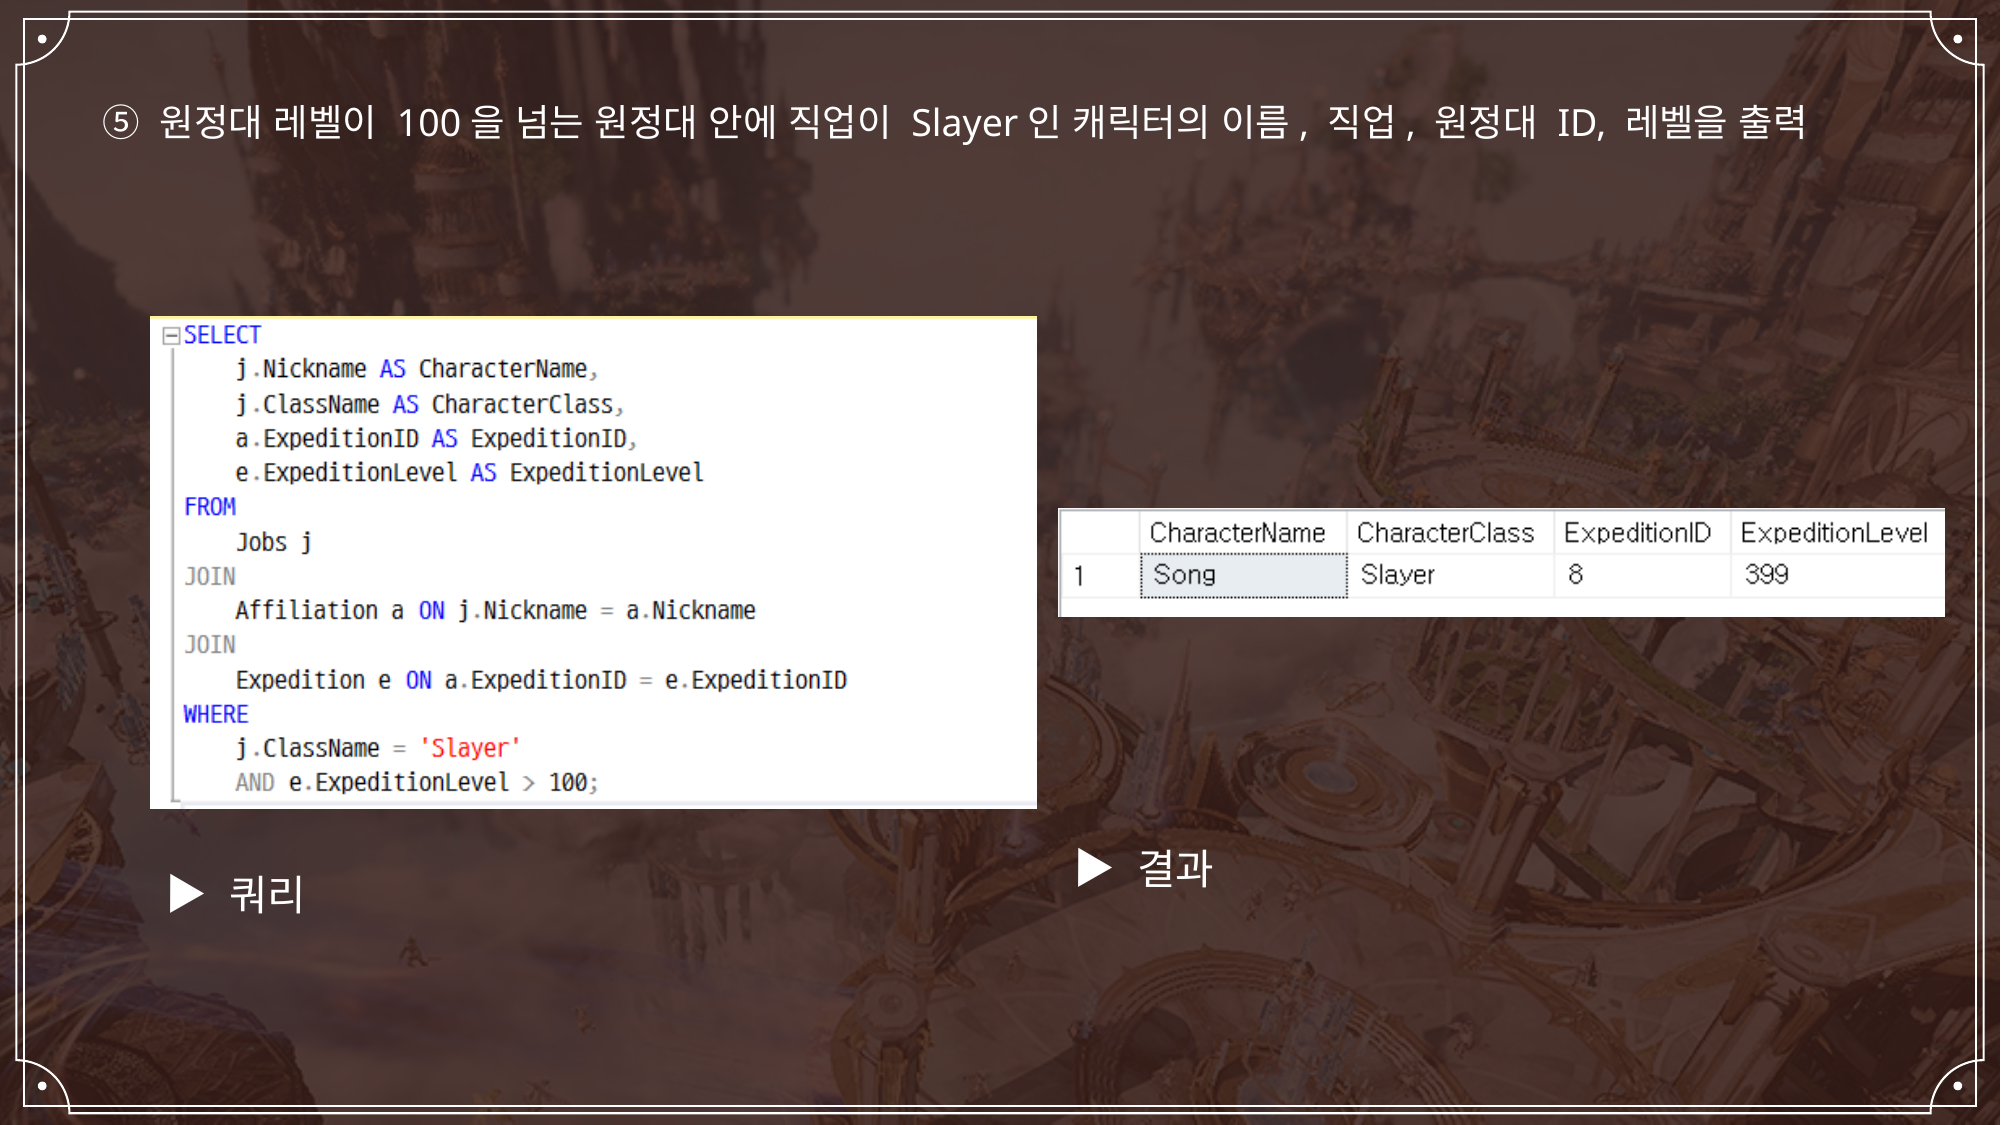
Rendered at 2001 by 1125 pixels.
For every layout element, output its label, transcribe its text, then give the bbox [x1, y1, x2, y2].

picture [150, 316, 1037, 809]
text_box ▶ 결과 [1059, 834, 1696, 904]
text_box ⑤ 원정대 레벨이 100을 넘는 원정대 안에 직업이 Slayer인 캐릭터의 이름, 직업, 원정대 ID, 레벨을 출력 [88, 91, 1913, 151]
picture [1058, 508, 1945, 617]
text_box ▶ 쿼리 [151, 860, 788, 930]
